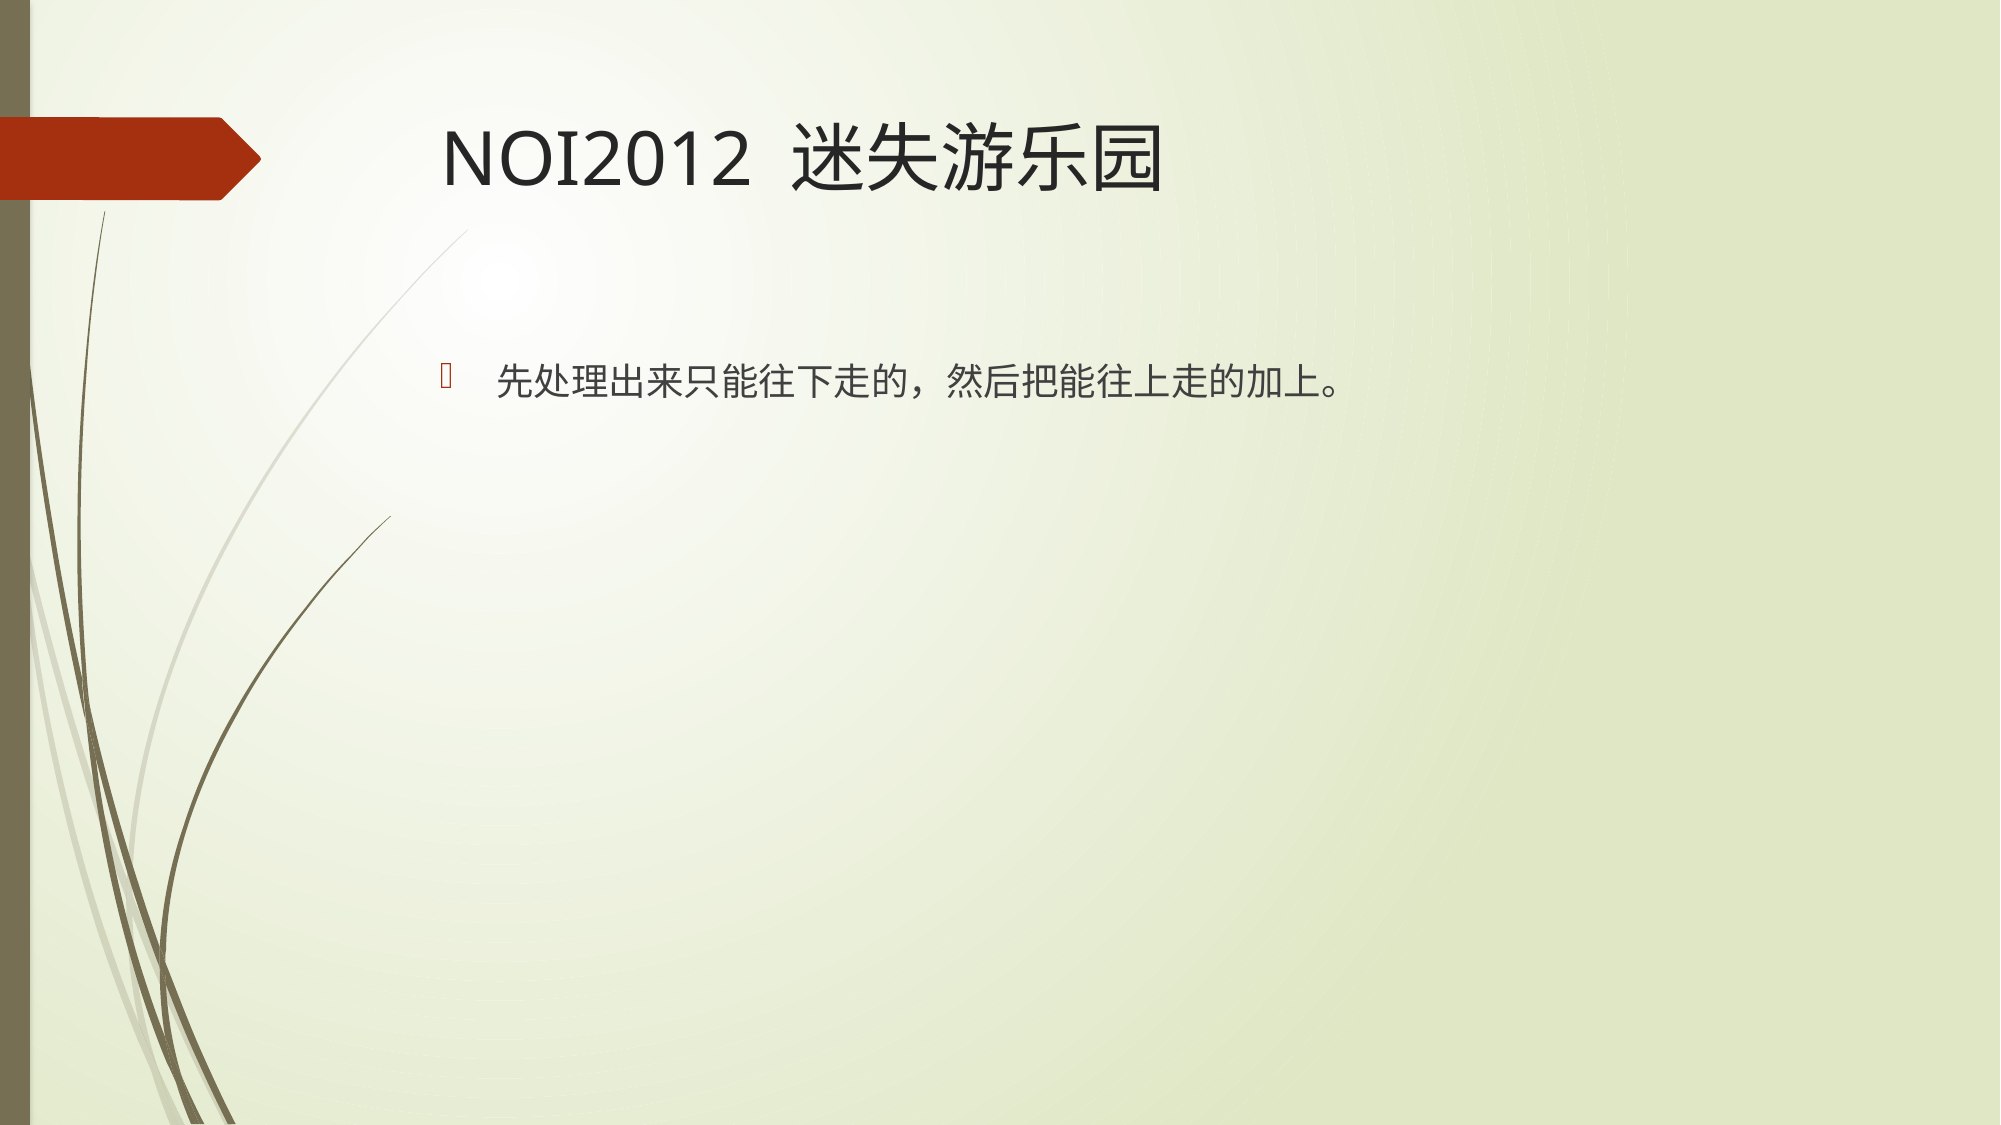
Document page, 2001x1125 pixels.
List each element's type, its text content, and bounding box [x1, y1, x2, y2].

title NOI2012 迷失游乐园 [425, 102, 1888, 313]
list 先处理出来只能往下走的，然后把能往上走的加上。 [424, 350, 1888, 970]
